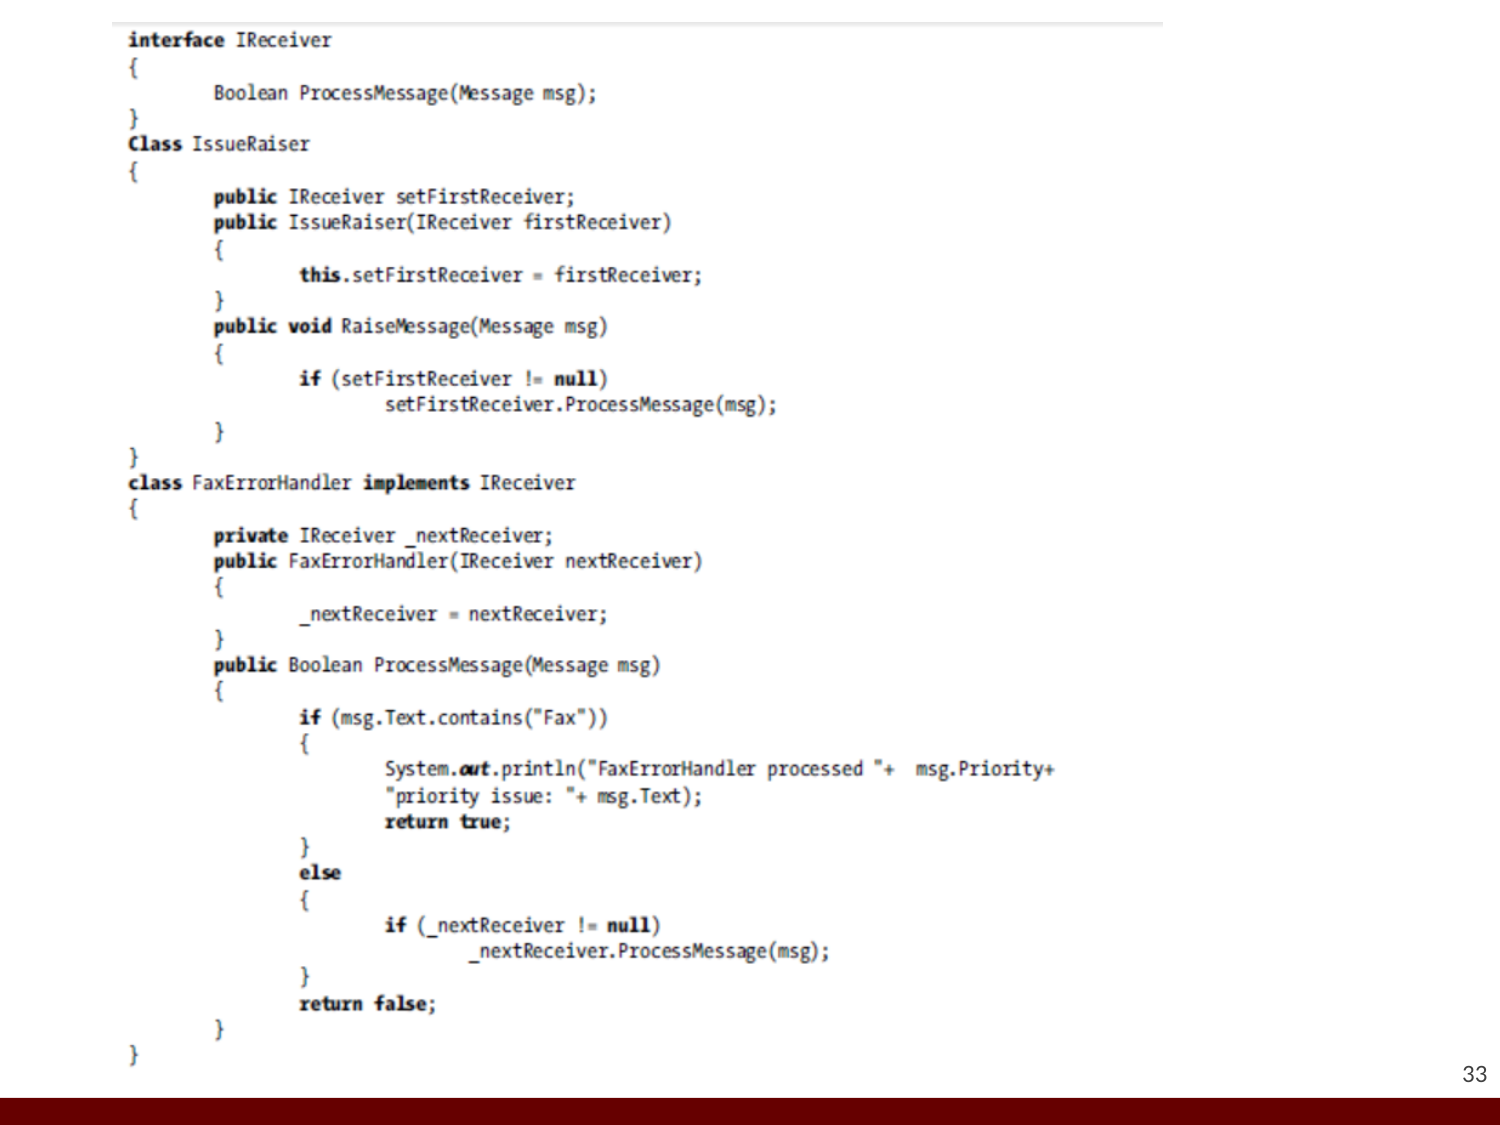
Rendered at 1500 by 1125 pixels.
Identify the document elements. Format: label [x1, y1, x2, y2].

picture [112, 22, 1163, 1078]
